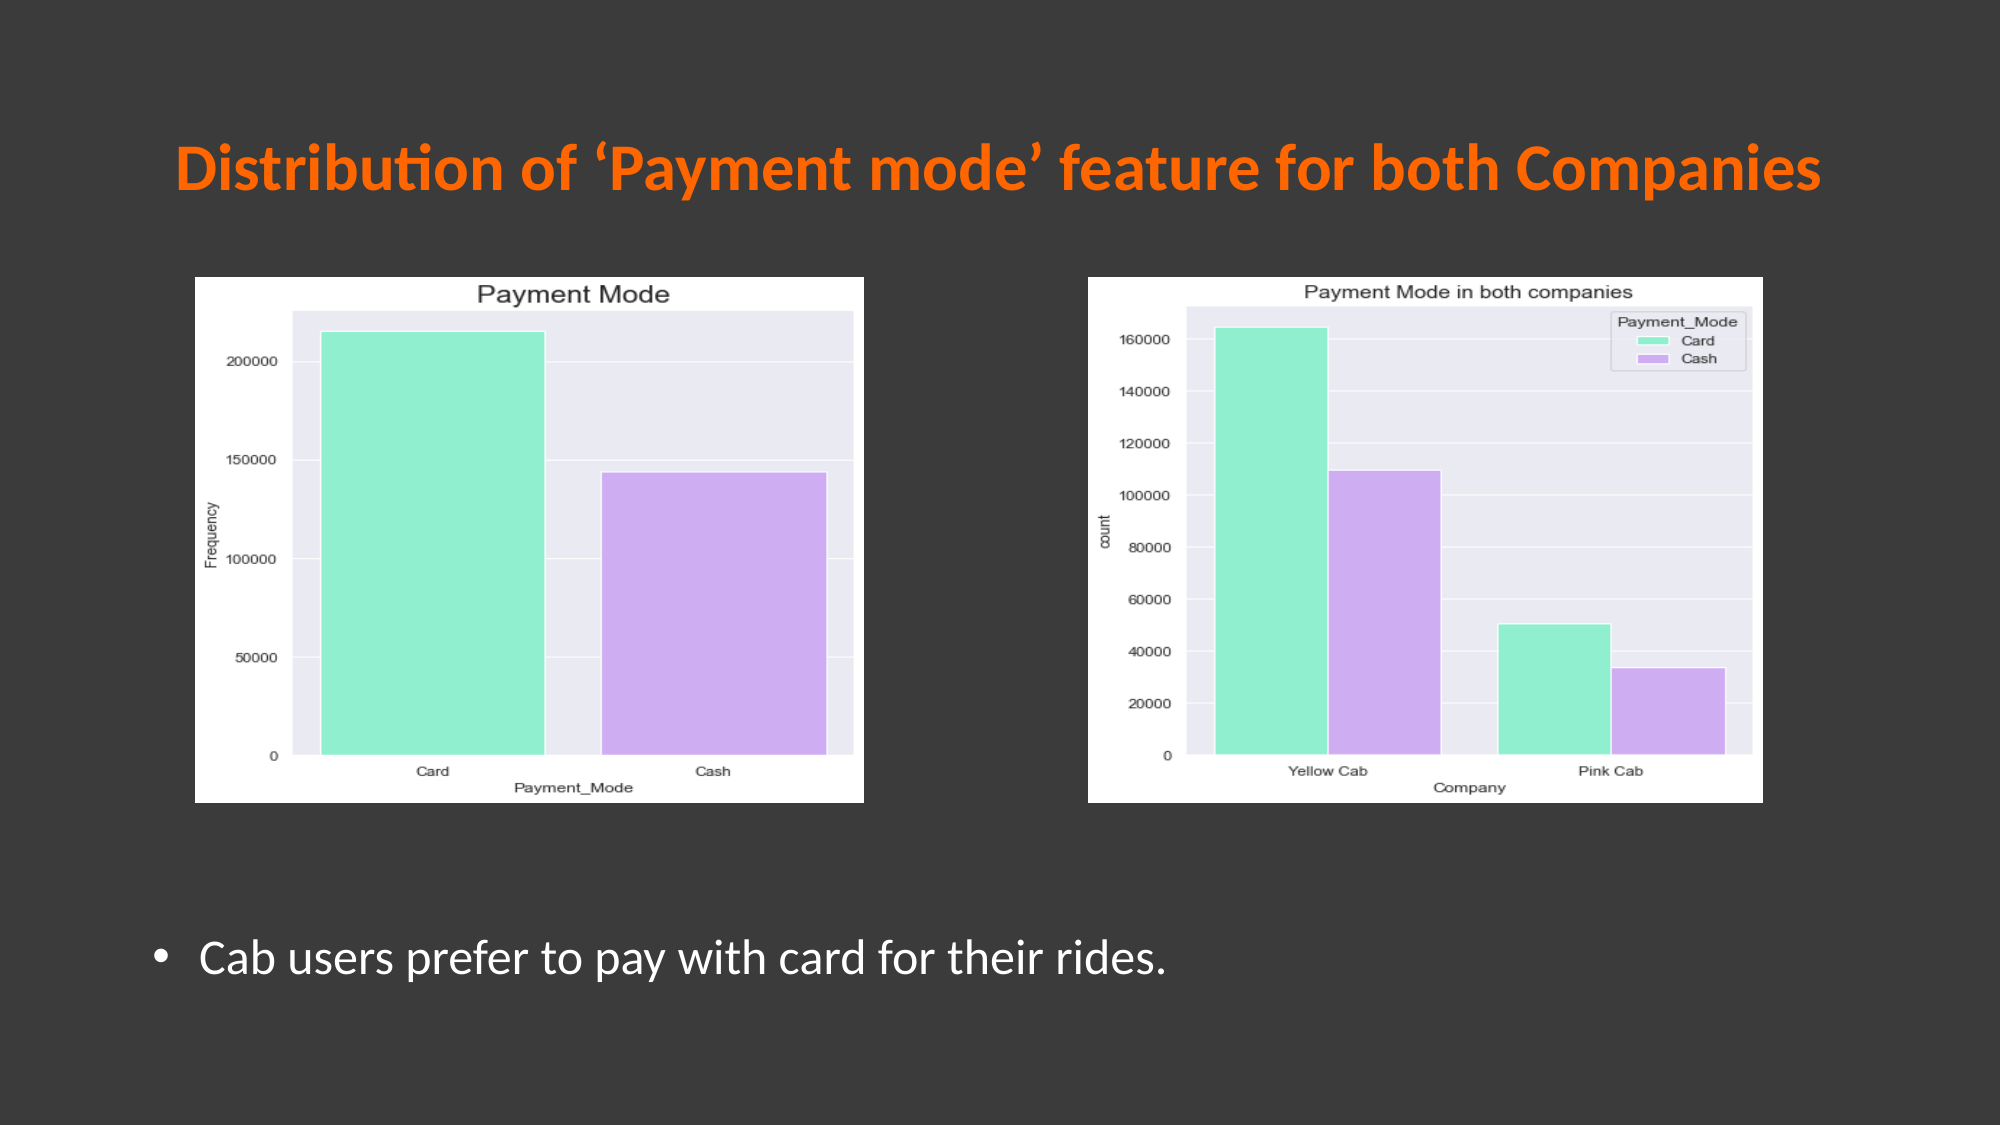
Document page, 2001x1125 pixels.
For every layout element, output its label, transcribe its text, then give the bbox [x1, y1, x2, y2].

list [195, 277, 864, 803]
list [1088, 277, 1763, 803]
text_box Cab users prefer to pay with card for their rides. [137, 917, 1818, 993]
title Distribution of ‘Payment mode’ feature for both Companies [137, 59, 1863, 278]
